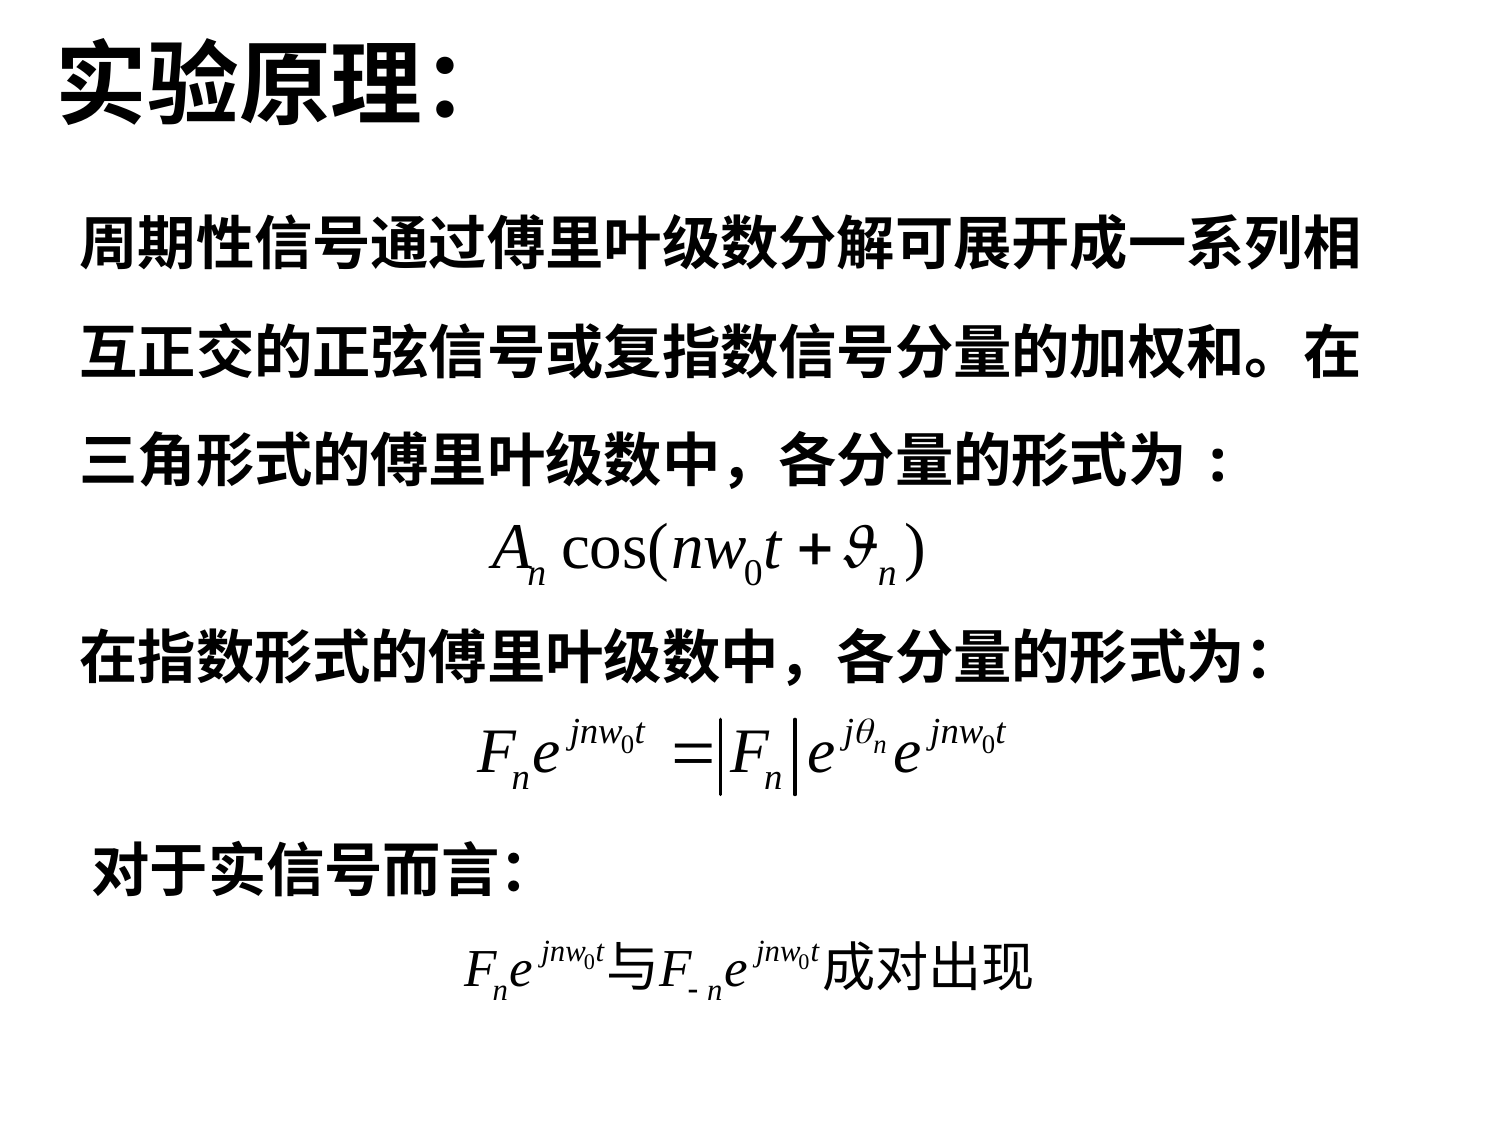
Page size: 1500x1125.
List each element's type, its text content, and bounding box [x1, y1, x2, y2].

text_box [466, 703, 1022, 810]
text_box 周期性信号通过傅里叶级数分解可展开成一系列相互正交的正弦信号或复指数信号分量的加权和。在三角形式的傅里叶级数中，各分量的形式为: [64, 160, 1388, 501]
text_box 在指数形式的傅里叶级数中，各分量的形式为： [64, 574, 1388, 698]
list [477, 503, 940, 602]
text_box 实验原理： [41, 18, 786, 144]
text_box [454, 928, 1044, 1014]
text_box 对于实信号而言： [76, 786, 1400, 911]
